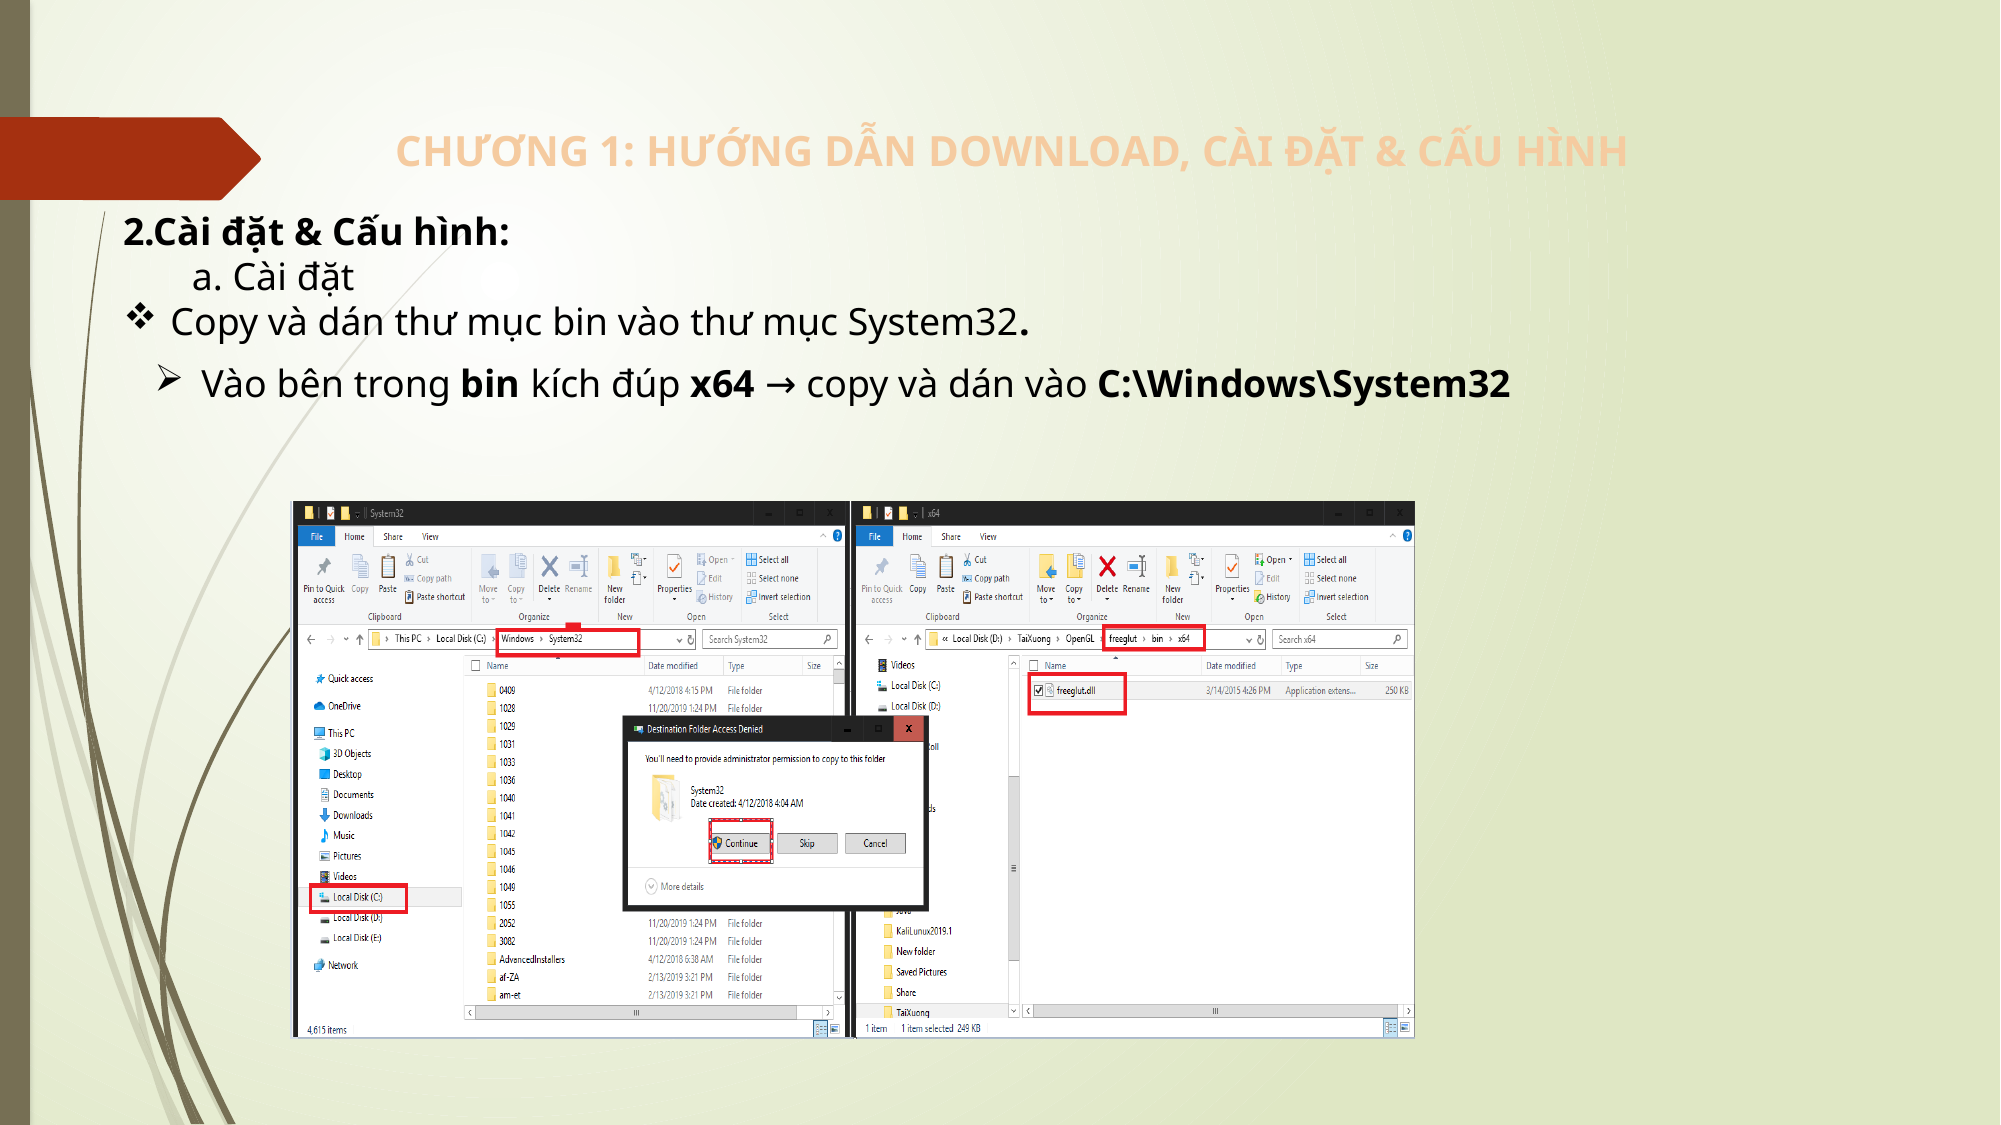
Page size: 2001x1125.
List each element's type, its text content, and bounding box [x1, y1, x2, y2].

text_box CHƯƠNG 1: HƯỚNG DẪN DOWNLOAD, CÀI ĐẶT & CẤU HÌNH [380, 117, 1692, 228]
text_box Vào bên trong bin kích đúp x64 → copy và dán vào C:\Windows\System32 [139, 352, 1606, 412]
picture [289, 501, 1415, 1039]
text_box 2.Cài đặt & Cấu hình: a. Cài đặt Copy và dán thư mục bin vào thư mục System32. [108, 200, 1661, 351]
